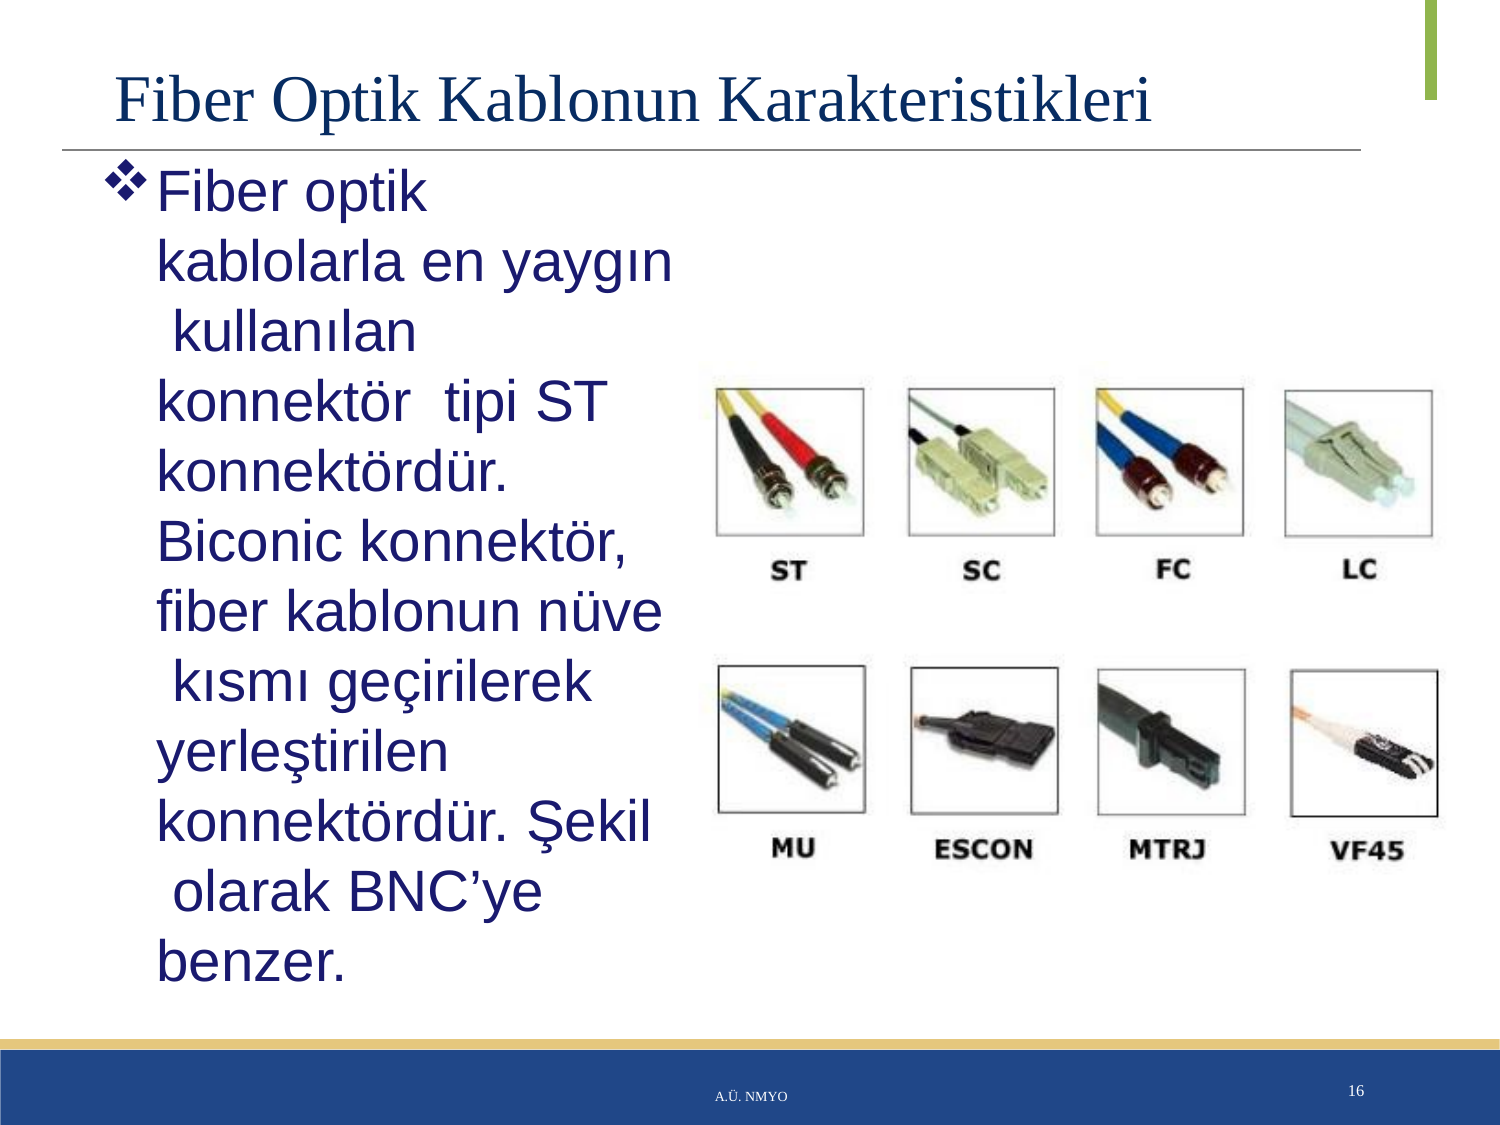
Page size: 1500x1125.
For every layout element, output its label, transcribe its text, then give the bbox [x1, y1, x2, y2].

text_box Fiber Optik Kablonun Karakteristikleri [112, 53, 1288, 136]
slide_number 16 [1218, 1059, 1380, 1120]
footer A.Ü. NMYO [453, 993, 1047, 1125]
text_box Fiber optik kablolarla en yaygın kullanılan konnektör tipi ST konnektördür. Biconic konnektör, fiber kablonun nüve kısmı geçirilerek yerleştirilen konnektördür. Şekil olarak BNC’ye benzer. [97, 150, 1090, 993]
text_box [698, 361, 1481, 882]
